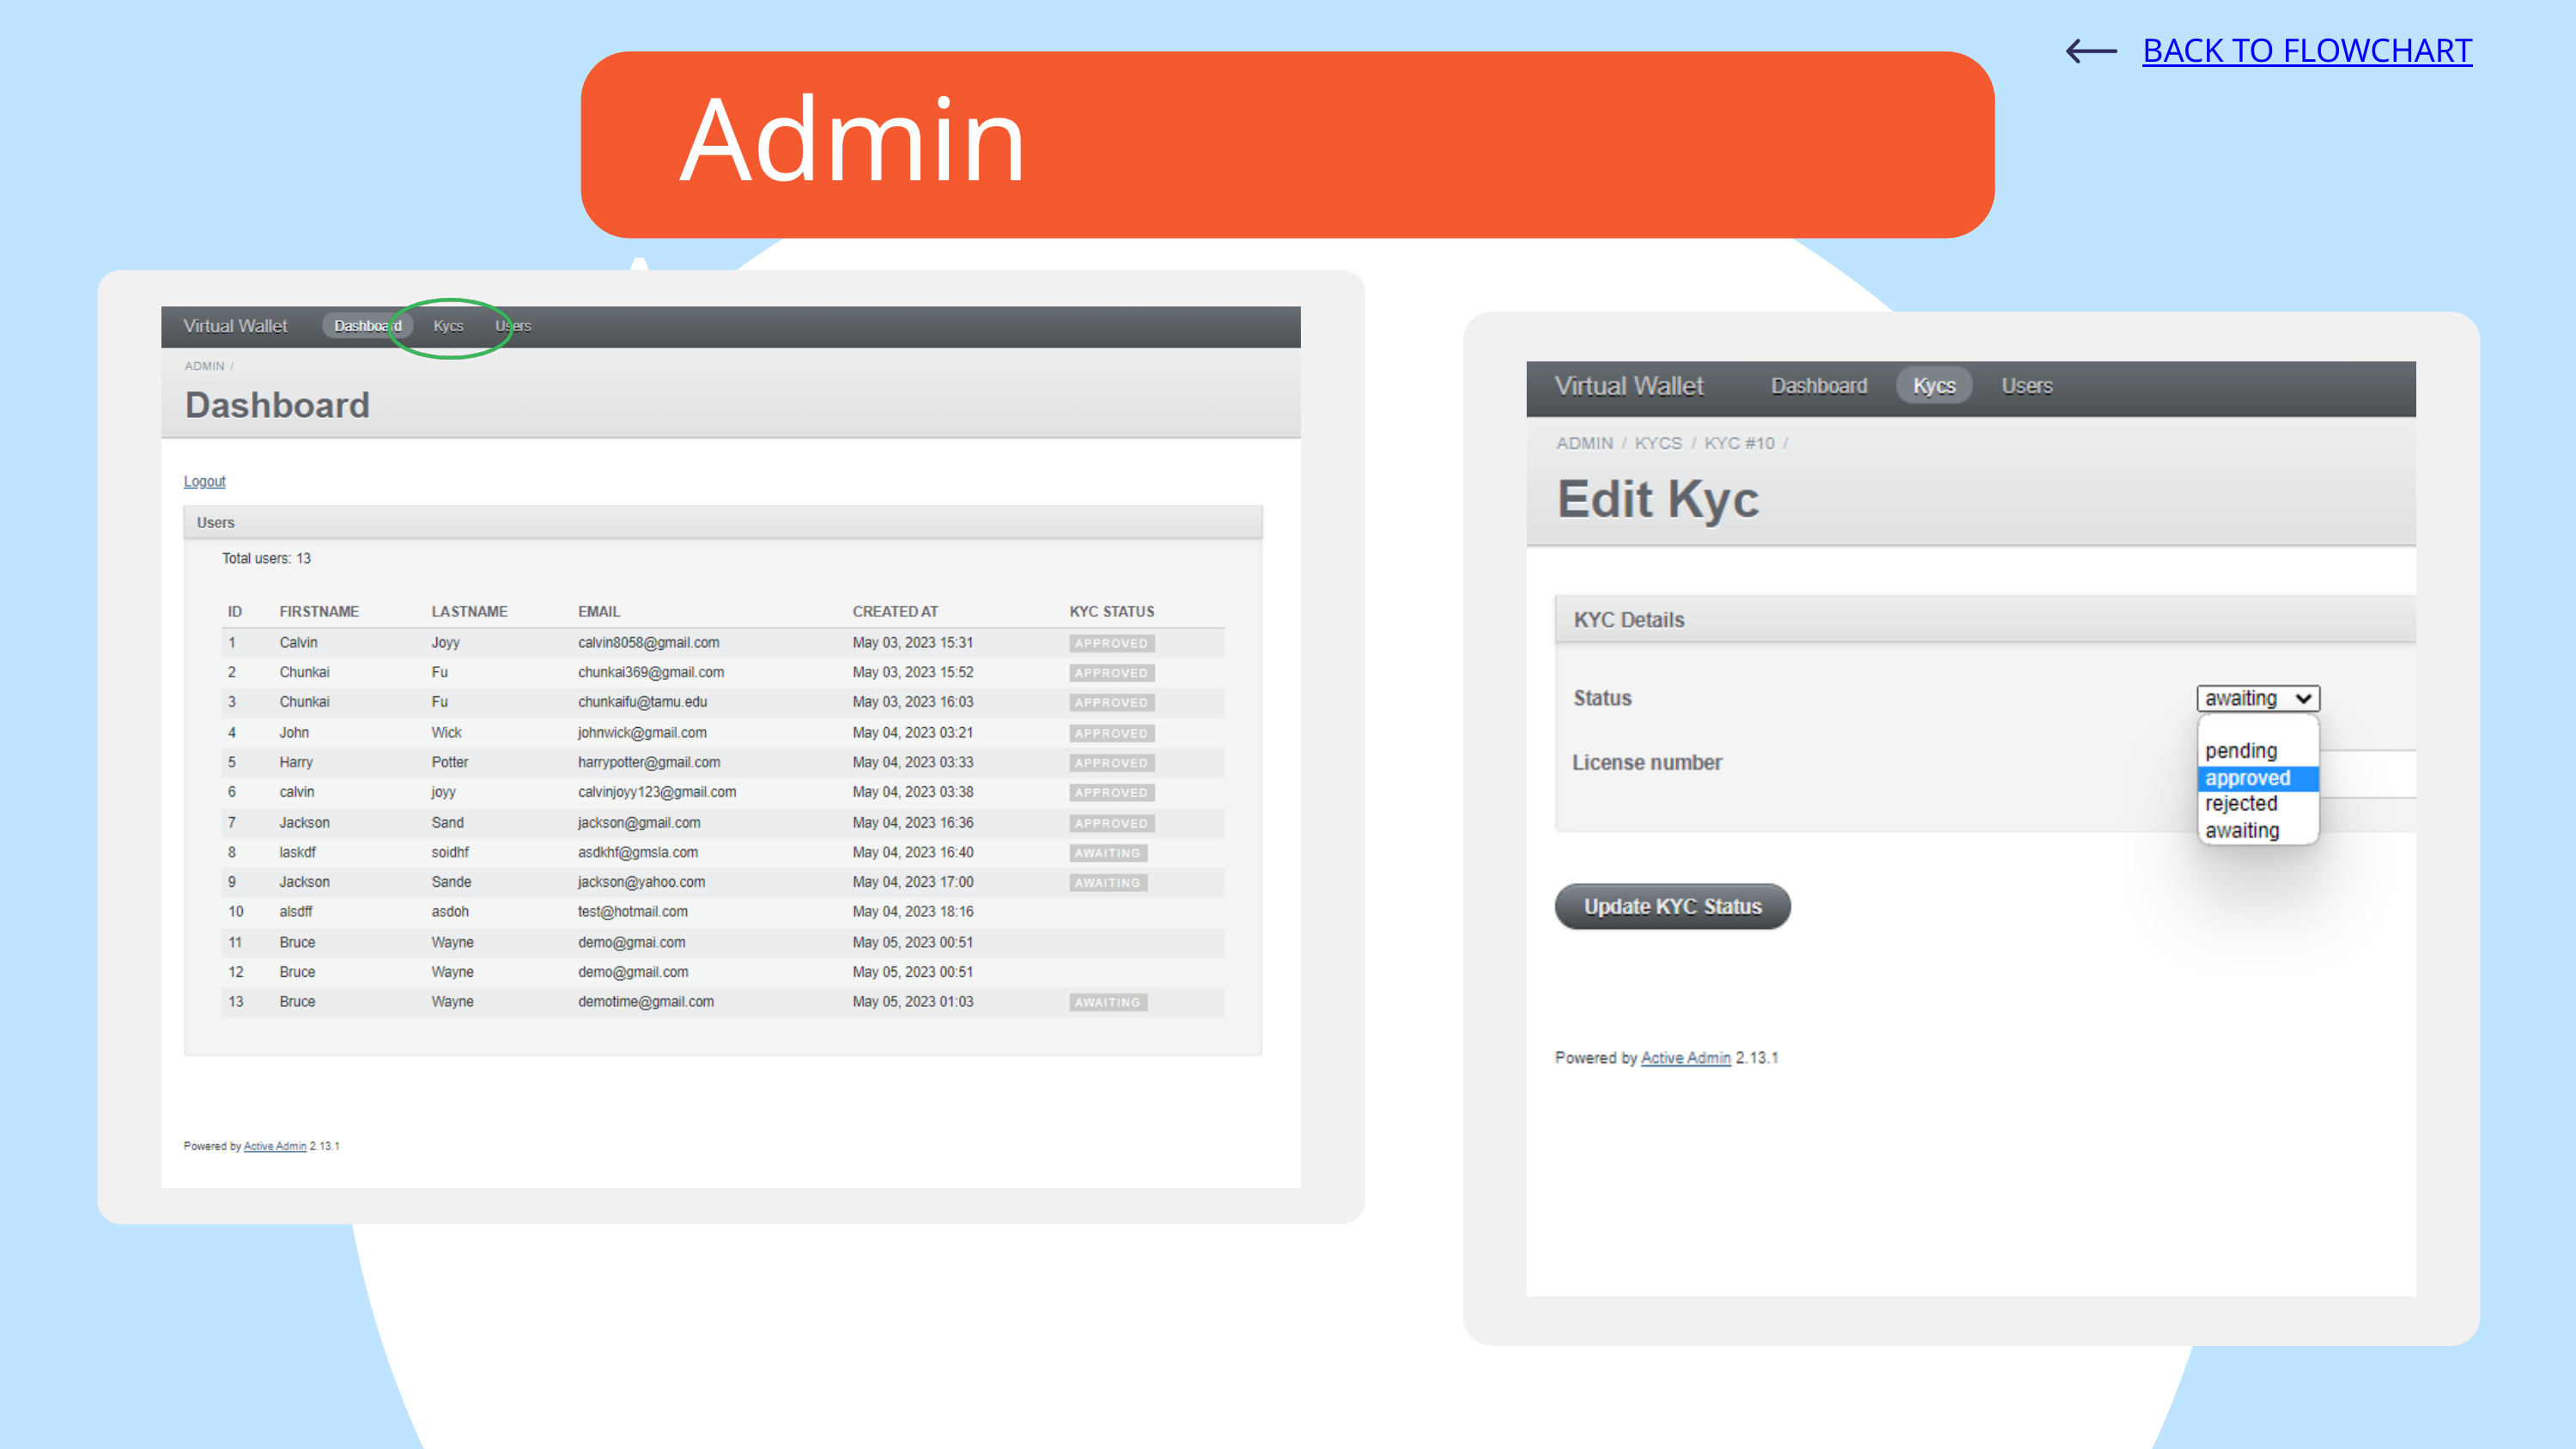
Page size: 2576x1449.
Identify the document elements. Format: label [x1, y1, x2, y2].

picture [161, 298, 1302, 1188]
picture [1527, 361, 2416, 1296]
text_box [580, 51, 1996, 239]
text_box [1462, 311, 2481, 1347]
text_box [97, 270, 1366, 1225]
text_box [2065, 32, 2552, 71]
text_box [331, 92, 2245, 1449]
